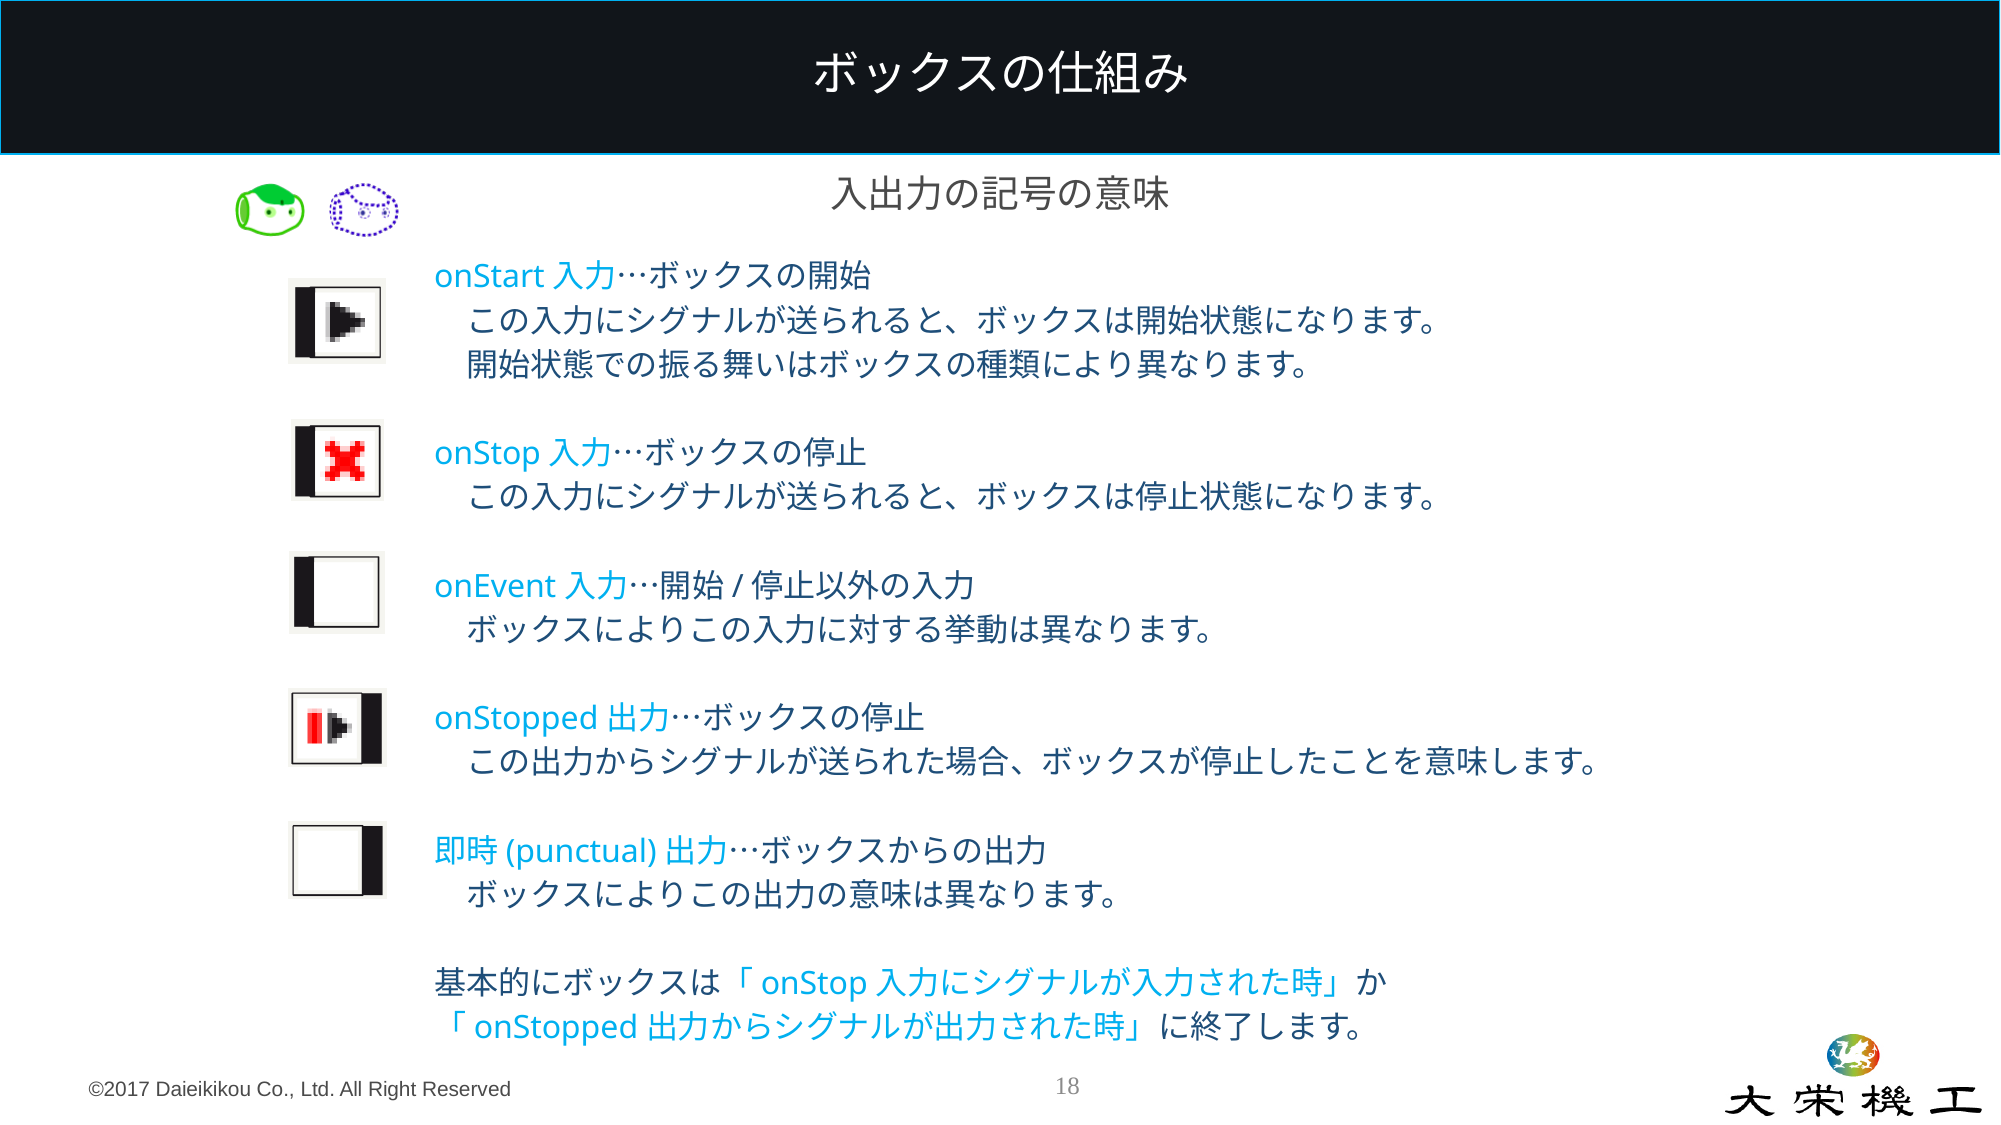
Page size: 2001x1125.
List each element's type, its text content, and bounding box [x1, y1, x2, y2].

subtitle ボックスの仕組み [306, 5, 1696, 145]
picture [233, 173, 307, 247]
picture [327, 173, 401, 247]
list onStart入力…ボックスの開始 この入力にシグナルが送られると、ボックスは開始状態になります。 開始状態での振る舞いはボックスの種類により異なります。 onStop入力…ボックスの停止 この入力にシグナルが送られると、ボックスは停止状態になります。 onEvent入力…開始/停止以外の入力 ボックスによりこの入力に対する挙動は異なります。 onStopped出力…ボックスの停止 この出力からシグナルが送られた場合、ボックスが停止したことを意味します。 即時(punctual)出力…ボックスからの出力 ボックスによりこの出力の意味は異なります。 基本的にボックスは「onStop入力にシグナルが入力された時」か 「onStopped出力からシグナルが出力された時」に終了します。 [430, 246, 1743, 1055]
picture [287, 821, 387, 899]
picture [290, 419, 384, 501]
picture [289, 551, 385, 634]
picture [1725, 1034, 1982, 1117]
picture [288, 278, 386, 364]
picture [287, 688, 387, 767]
title 入出力の記号の意味 [463, 165, 1537, 226]
slide_number 18 [909, 1054, 1093, 1115]
